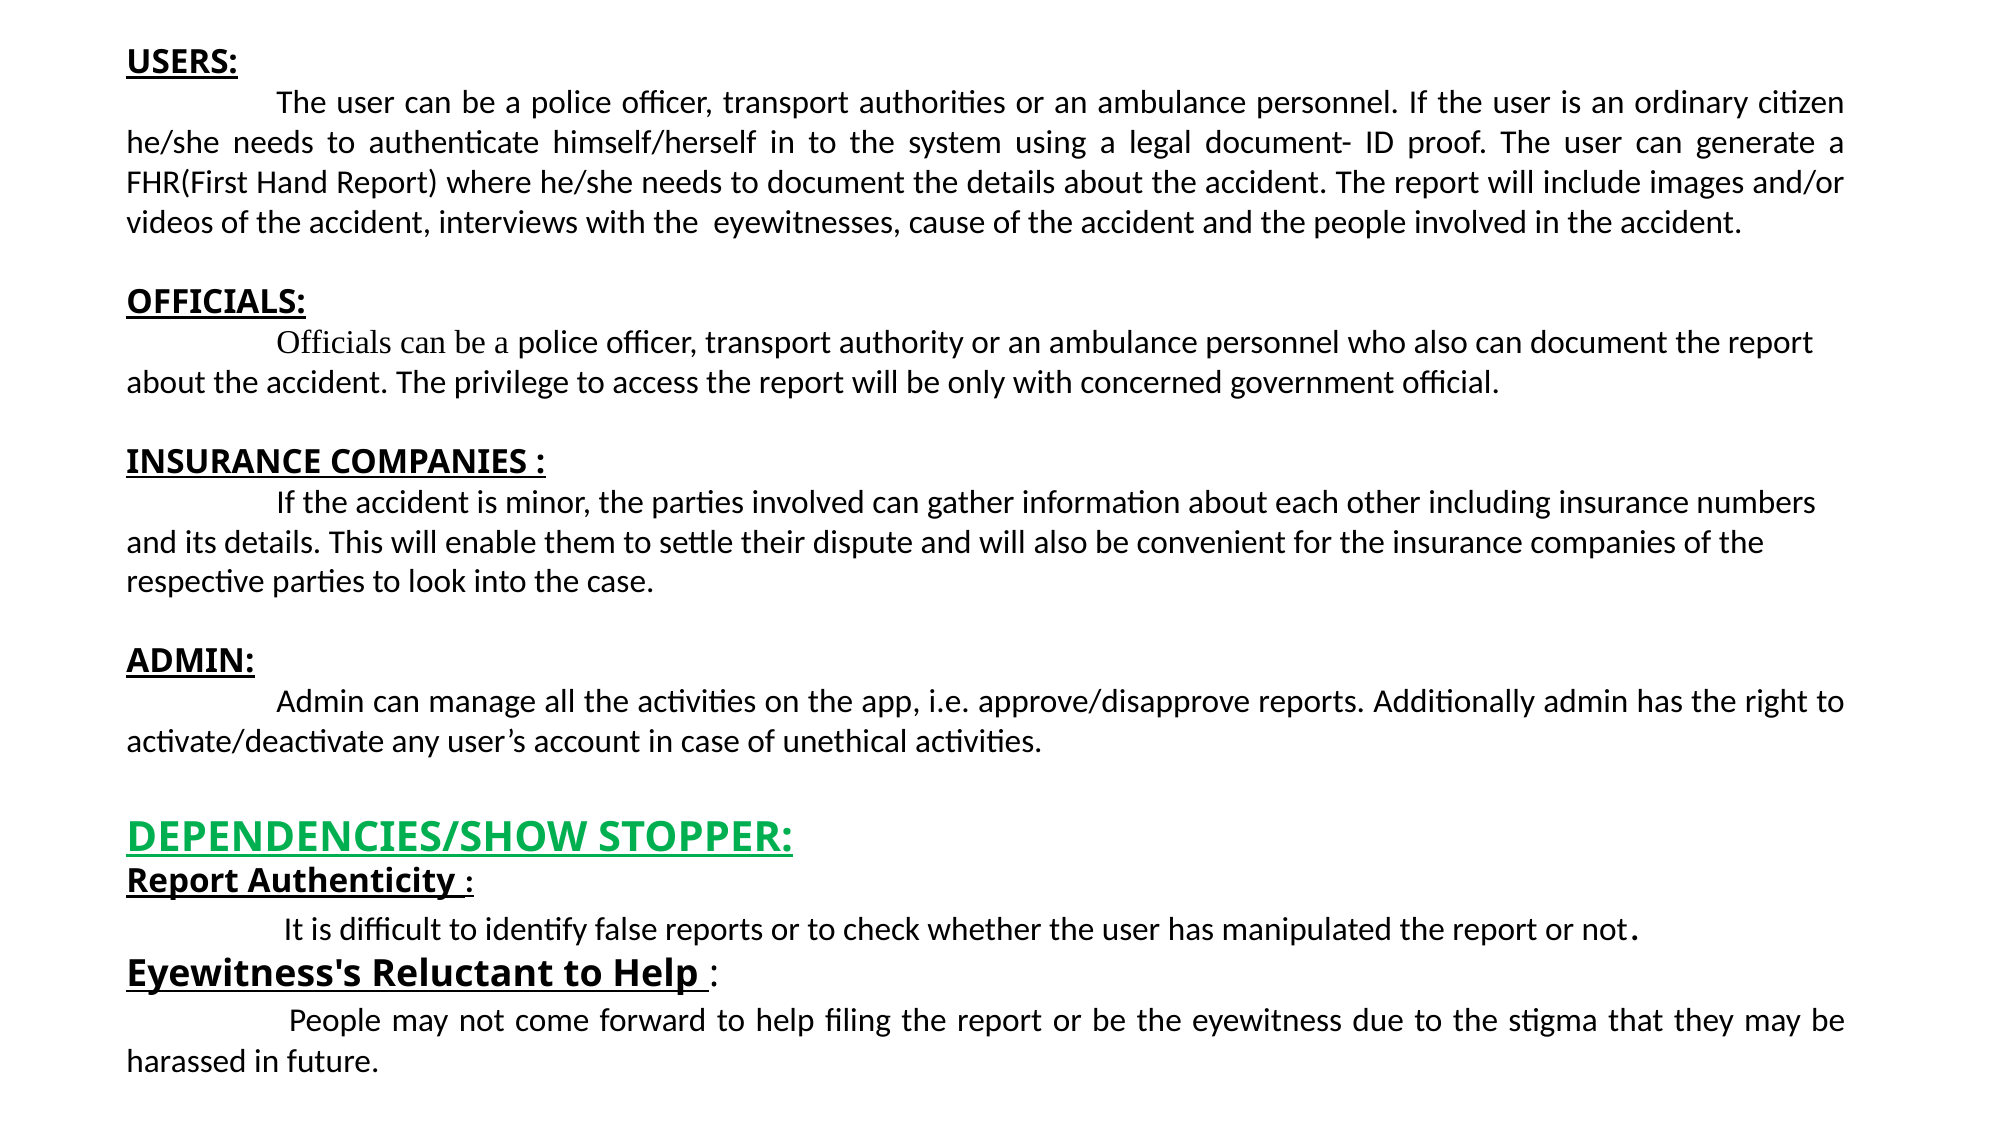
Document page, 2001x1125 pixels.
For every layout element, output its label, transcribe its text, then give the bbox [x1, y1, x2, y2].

text_box USERS: The user can be a police officer, transport authorities or an ambulance personnel. If the user is an ordinary citizen he/she needs to authenticate himself/herself in to the system using a legal document- ID proof. The user can generate a FHR(First Hand Report) where he/she needs to document the details about the accident. The report will include images and/or videos of the accident, interviews with the eyewitnesses, cause of the accident and the people involved in the accident. OFFICIALS: Officials can be a police officer, transport authority or an ambulance personnel who also can document the report about the accident. The privilege to access the report will be only with concerned government official. INSURANCE COMPANIES : If the accident is minor, the parties involved can gather information about each other including insurance numbers and its details. This will enable them to settle their dispute and will also be convenient for the insurance companies of the respective parties to look into the case. ADMIN: Admin can manage all the activities on the app, i.e. approve/disapprove reports. Additionally admin has the right to activate/deactivate any user’s account in case of unethical activities. DEPENDENCIES/SHOW STOPPER: Report Authenticity : It is difficult to identify false reports or to check whether the user has manipulated the report or not. Eyewitness's Reluctant to Help : People may not come forward to help filing the report or be the eyewitness due to the stigma that they may be harassed in future. [111, 33, 1863, 1125]
